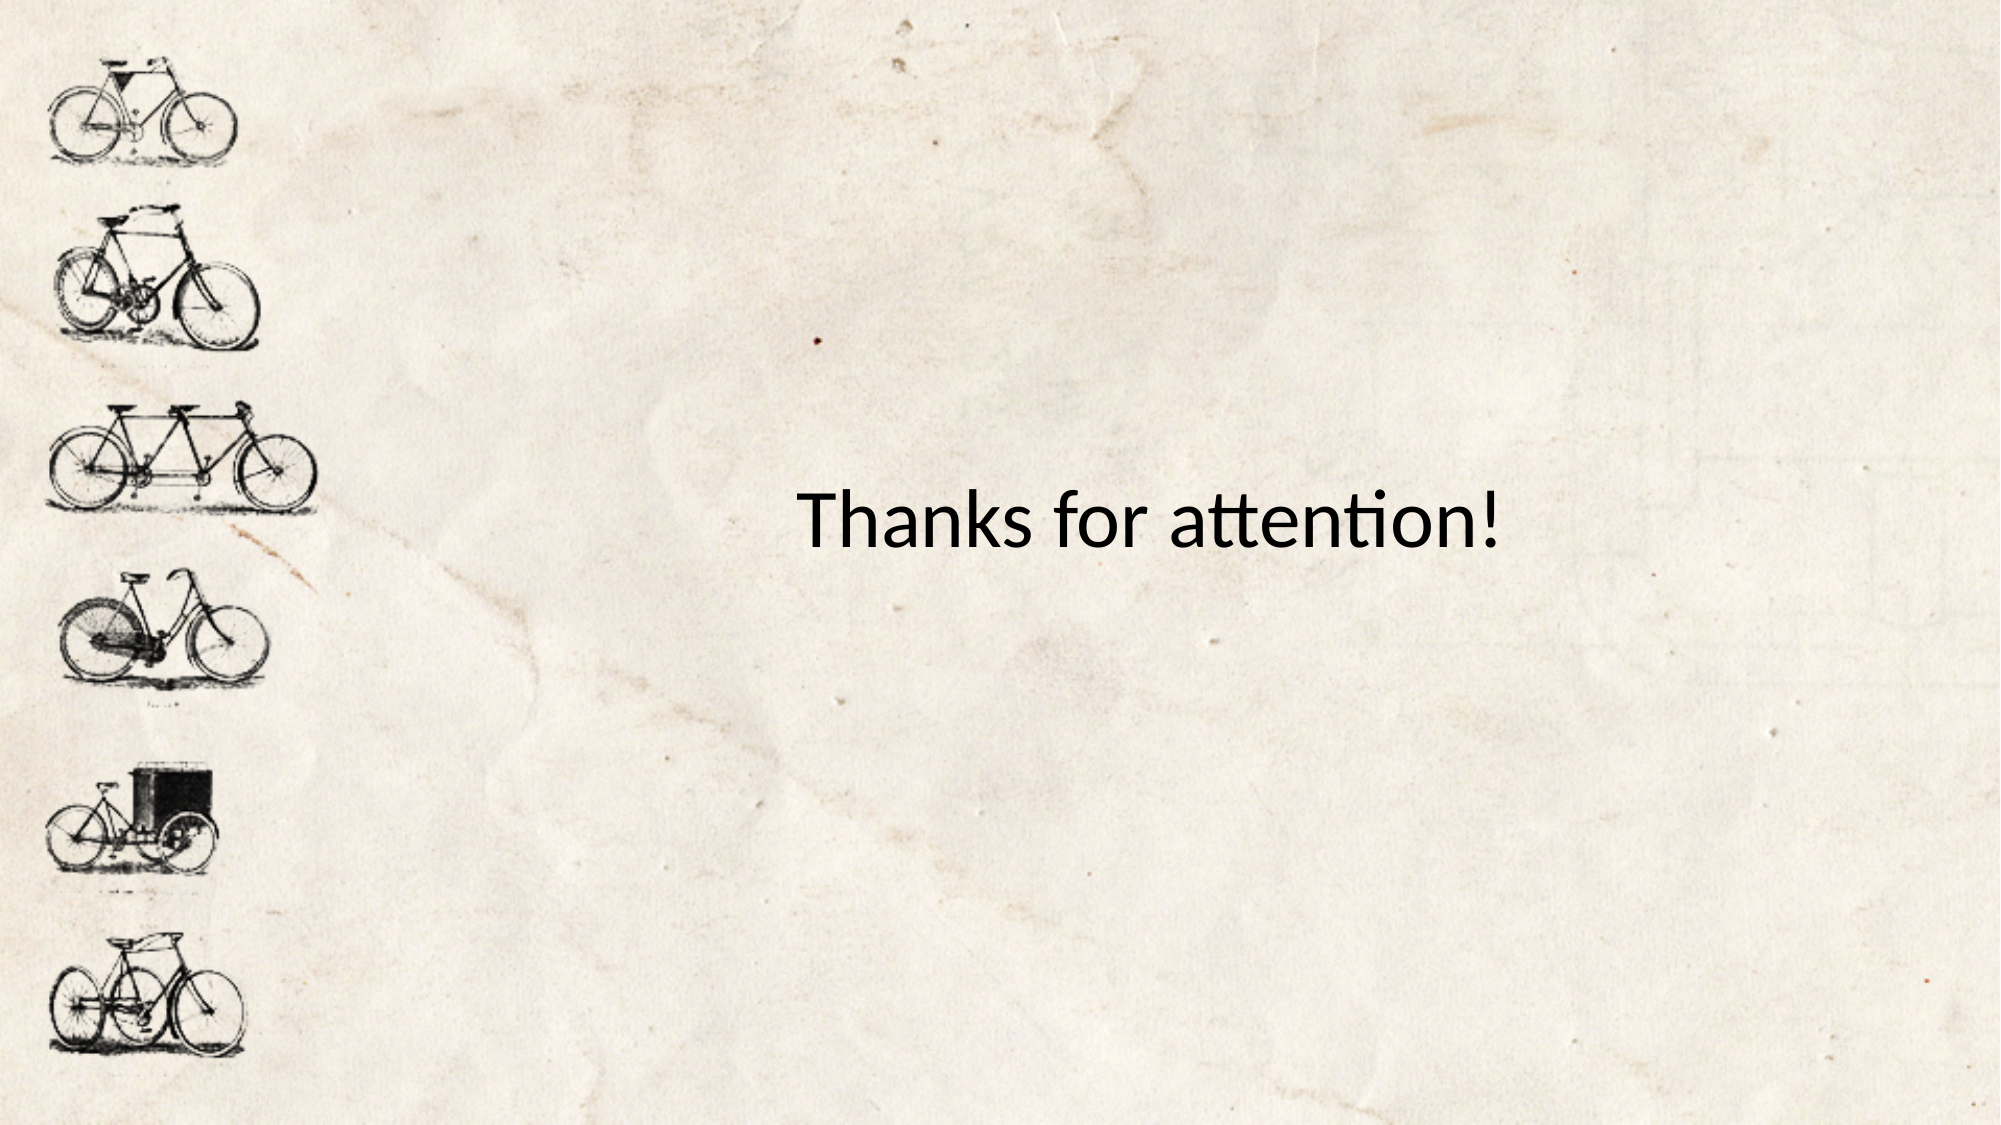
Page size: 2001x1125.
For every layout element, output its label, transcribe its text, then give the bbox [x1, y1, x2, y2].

list Thanks for attention! [358, 126, 1944, 1037]
picture [0, 0, 2001, 1125]
